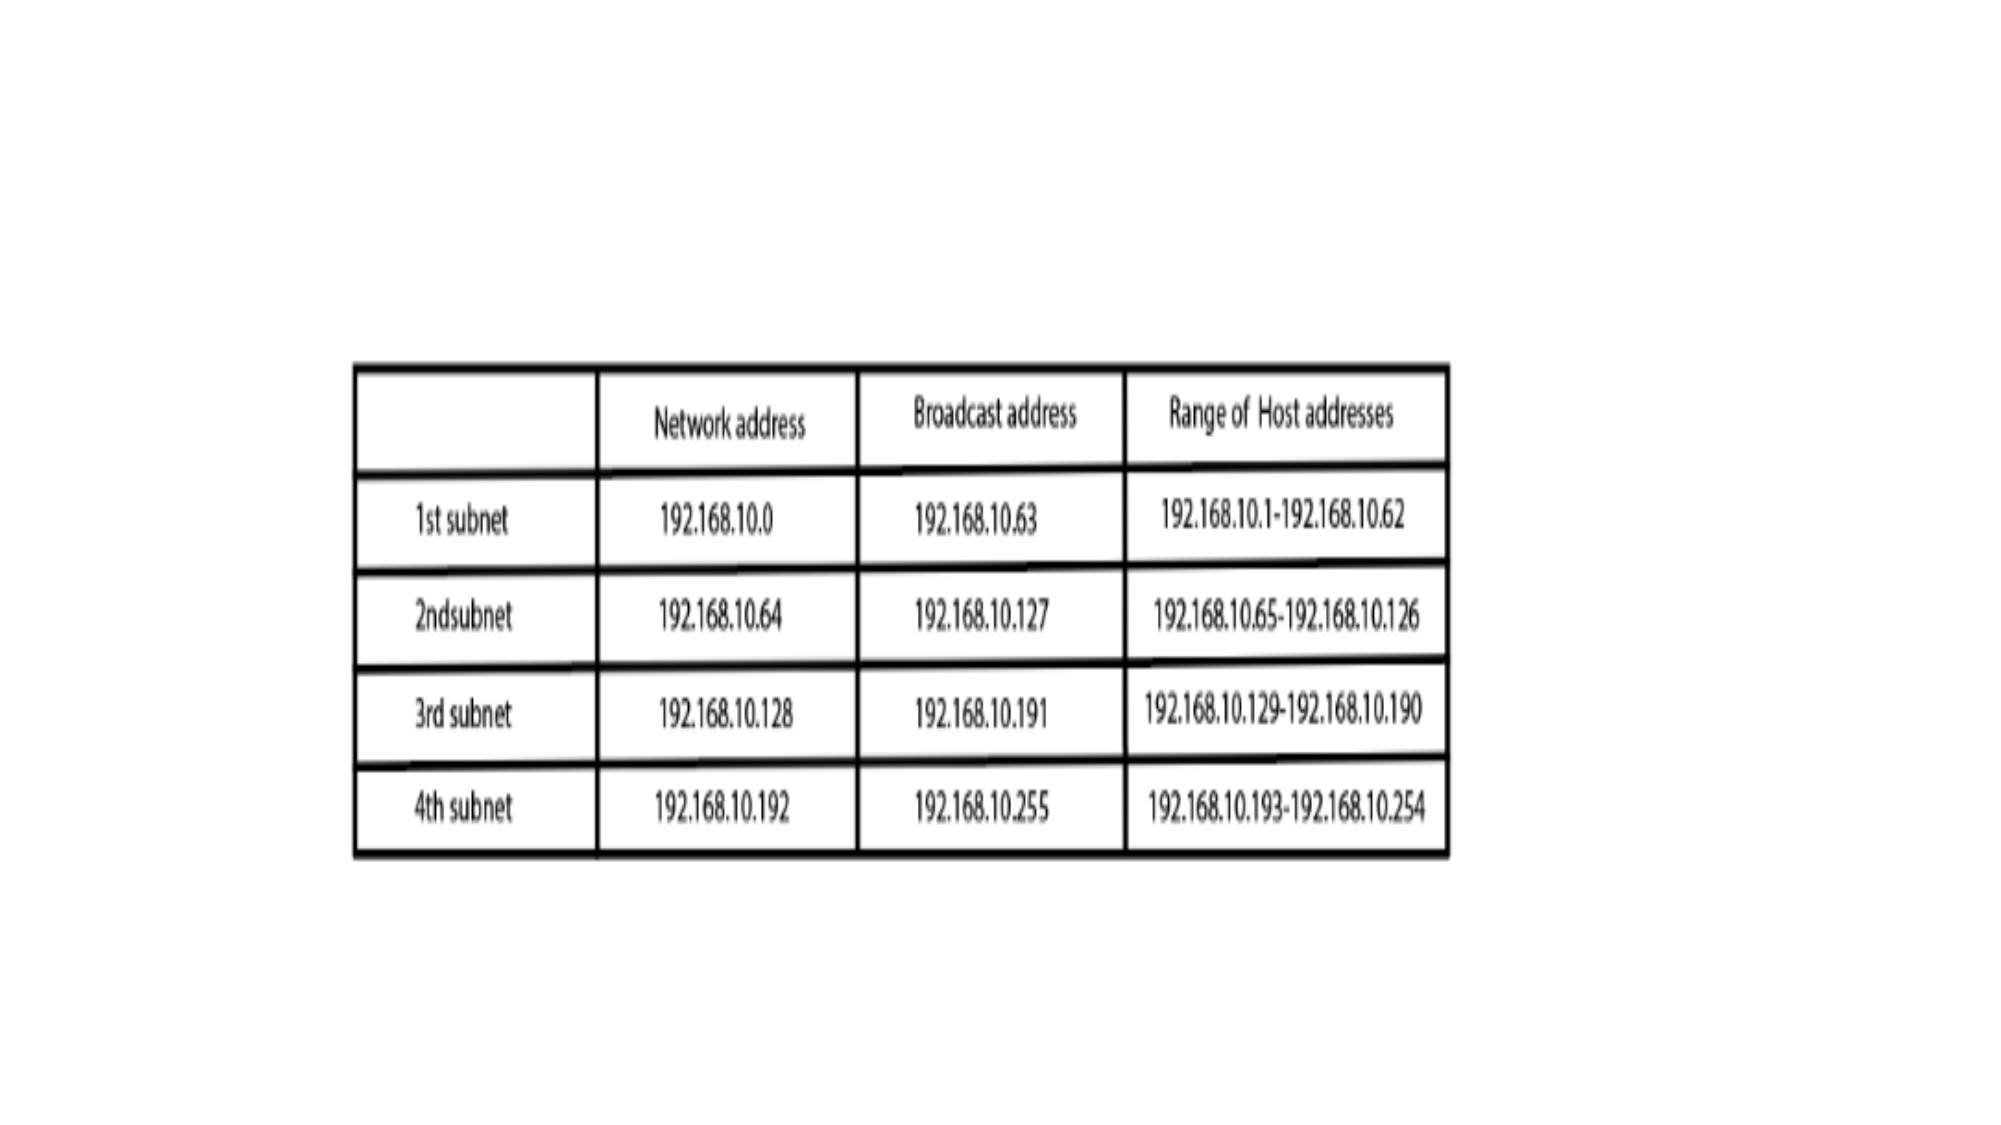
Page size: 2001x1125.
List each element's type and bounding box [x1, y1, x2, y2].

list [315, 315, 1504, 954]
